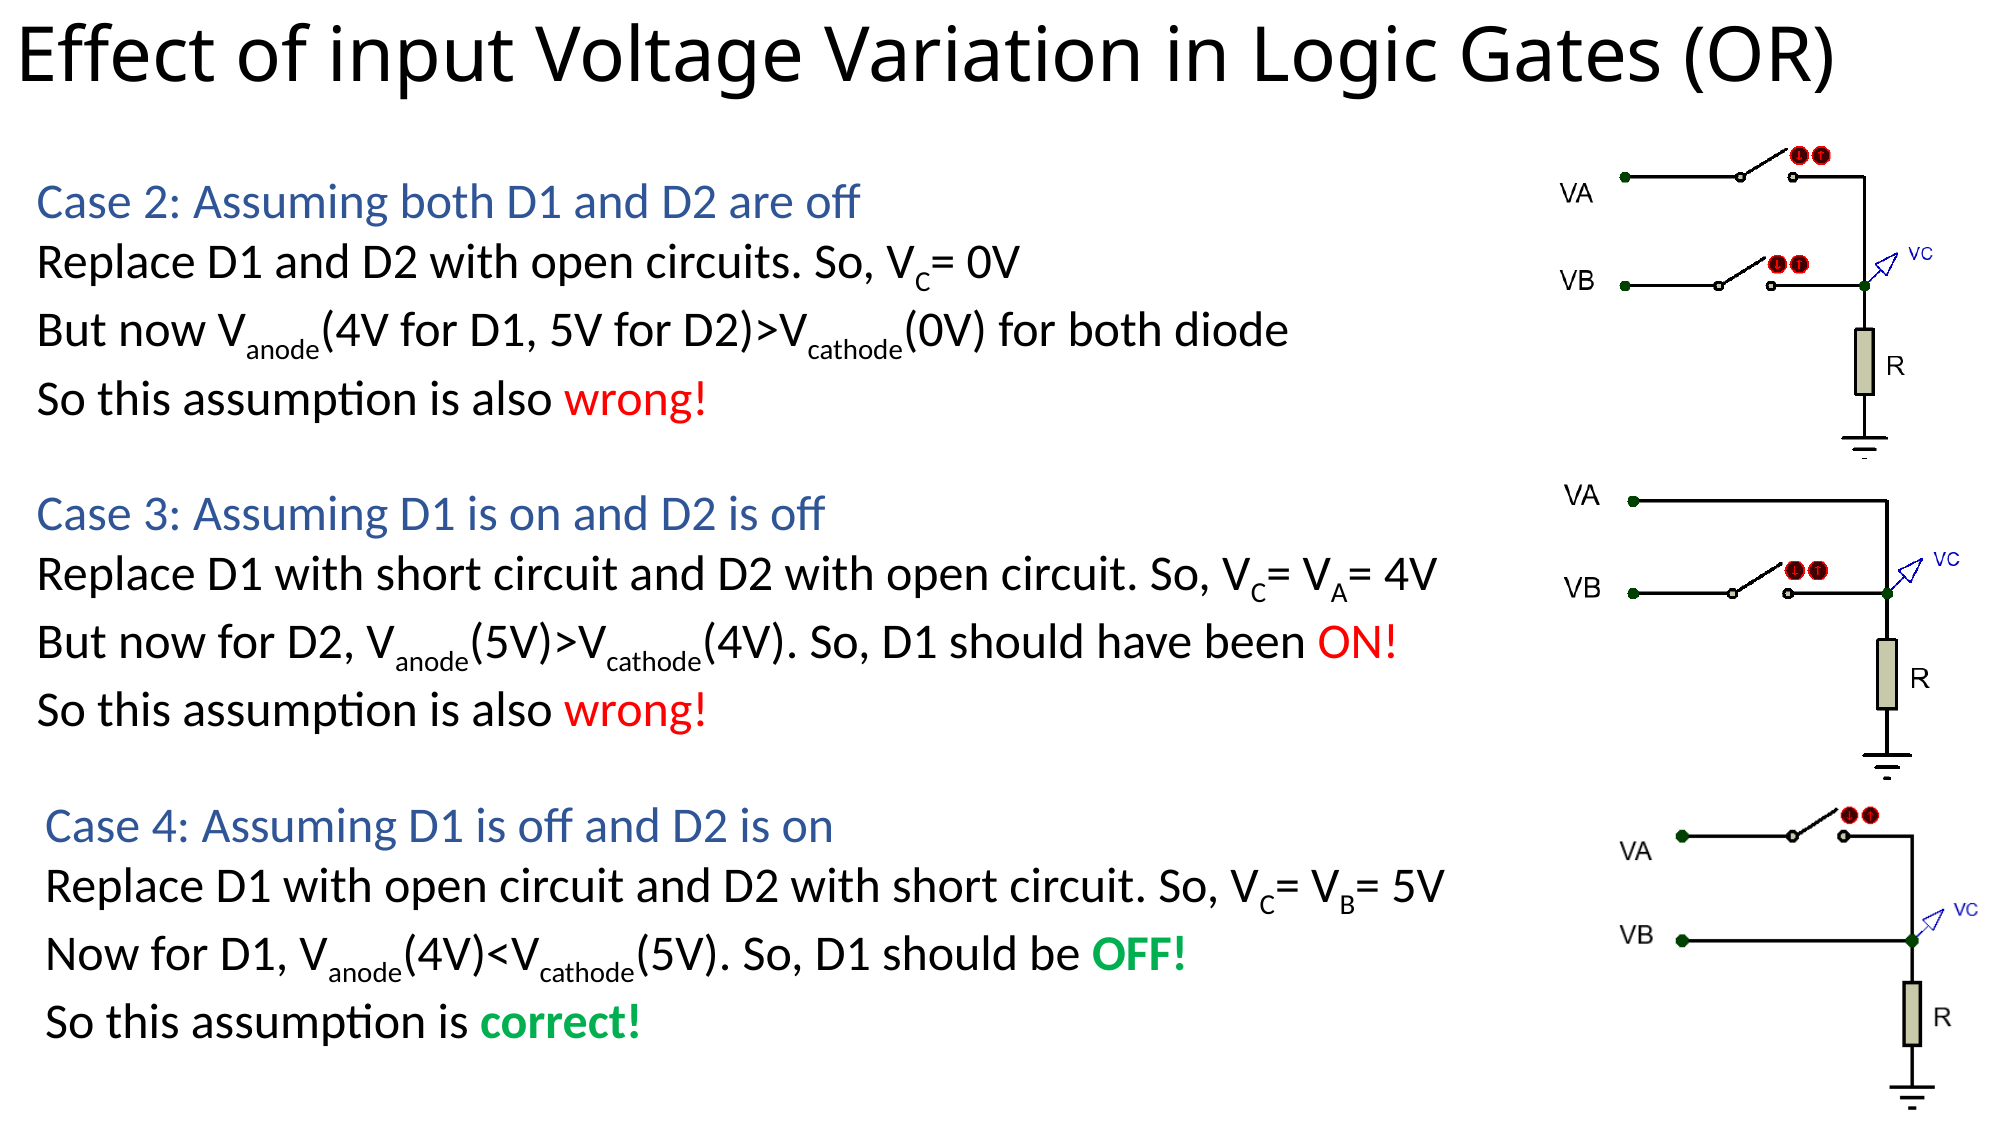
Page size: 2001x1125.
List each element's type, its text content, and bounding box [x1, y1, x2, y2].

picture [1546, 120, 1943, 459]
title Effect of input Voltage Variation in Logic Gates (OR) [0, 0, 1872, 135]
picture [1612, 797, 2000, 1125]
text_box Case 3: Assuming D1 is on and D2 is off Replace D1 with short circuit and D2 with open circuit. So, VC= VA= 4V But now for D2, Vanode(5V)>Vcathode(4V). So, D1 should have been ON! So this assumption is also wrong! [21, 472, 1461, 745]
text_box Case 4: Assuming D1 is off and D2 is on Replace D1 with open circuit and D2 with short circuit. So, VC= VB= 5V Now for D1, Vanode(4V)<Vcathode(5V). So, D1 should be OFF! So this assumption is correct! [30, 784, 1469, 1056]
picture [1546, 470, 1978, 785]
text_box Case 2: Assuming both D1 and D2 are off Replace D1 and D2 with open circuits. So, VC= 0V But now Vanode(4V for D1, 5V for D2)>Vcathode(0V) for both diode So this assumption is also wrong! [21, 161, 1478, 433]
